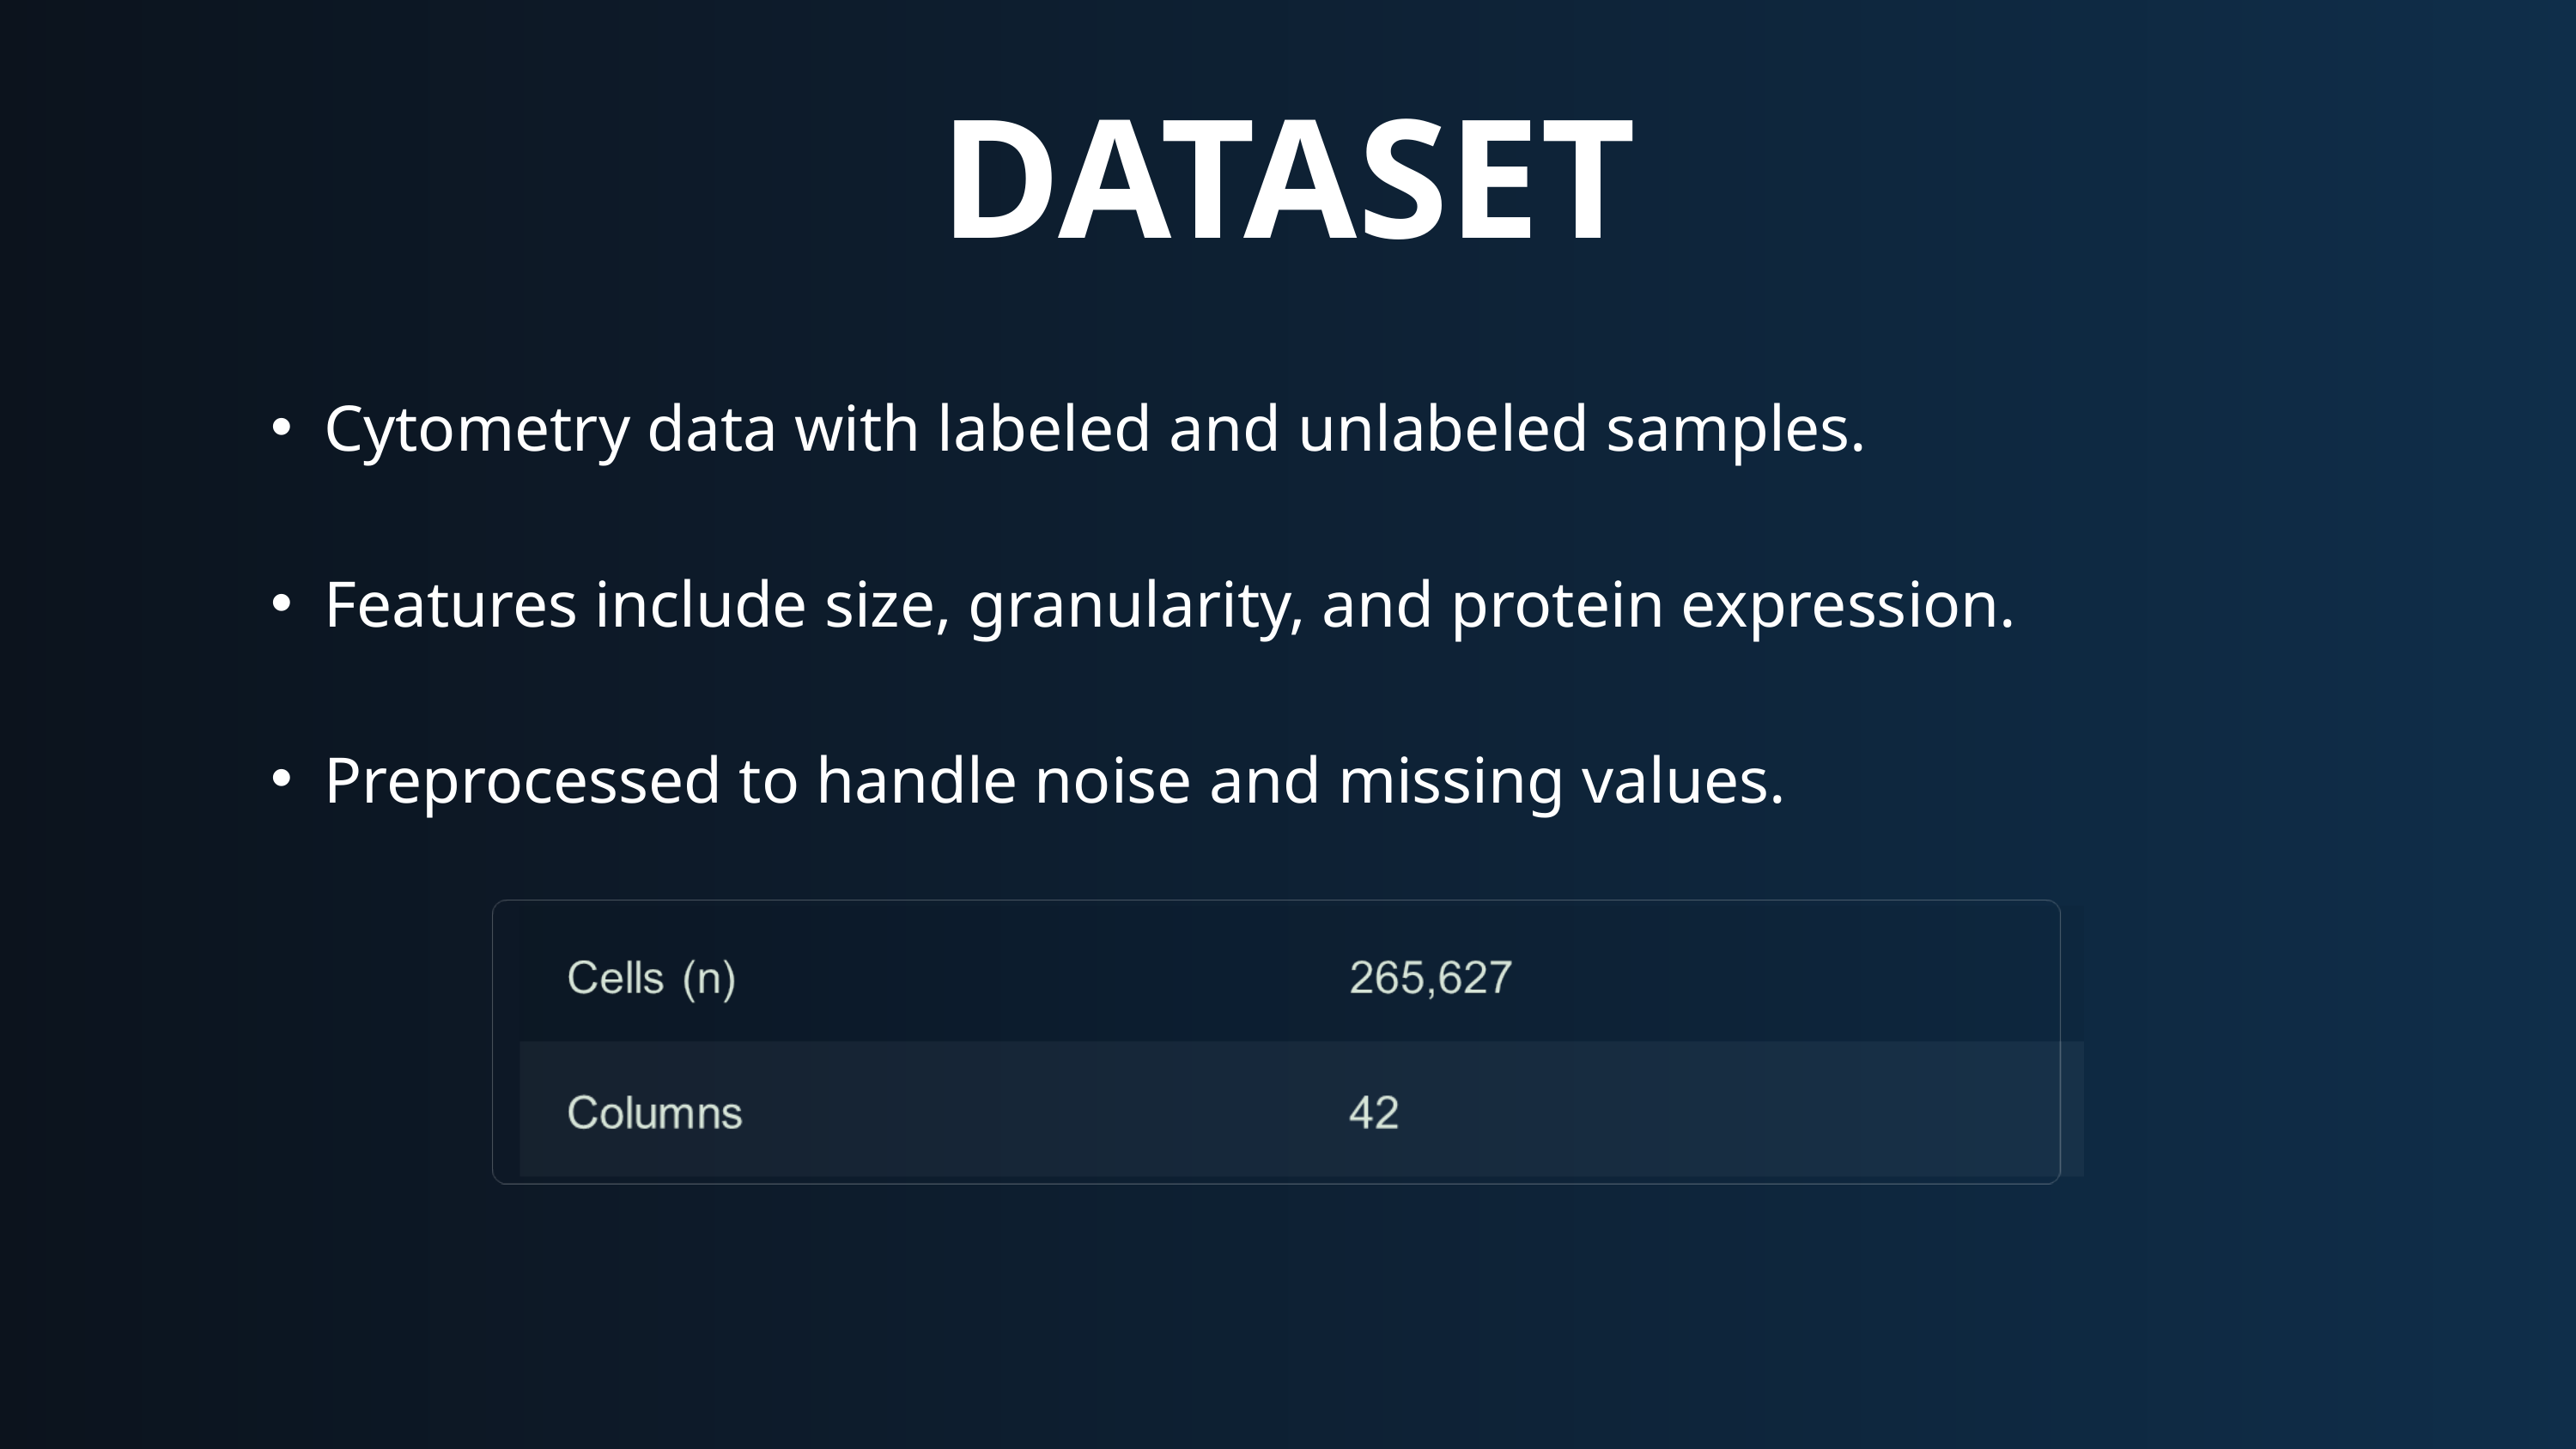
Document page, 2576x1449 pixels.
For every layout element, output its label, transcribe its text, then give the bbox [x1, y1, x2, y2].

text_box [492, 900, 2084, 1185]
text_box Cytometry data with labeled and unlabeled samples. Features include size, granularity, and protein expression. Preprocessed to handle noise and missing values. [216, 376, 2063, 903]
text_box DATASET [912, 40, 1664, 271]
